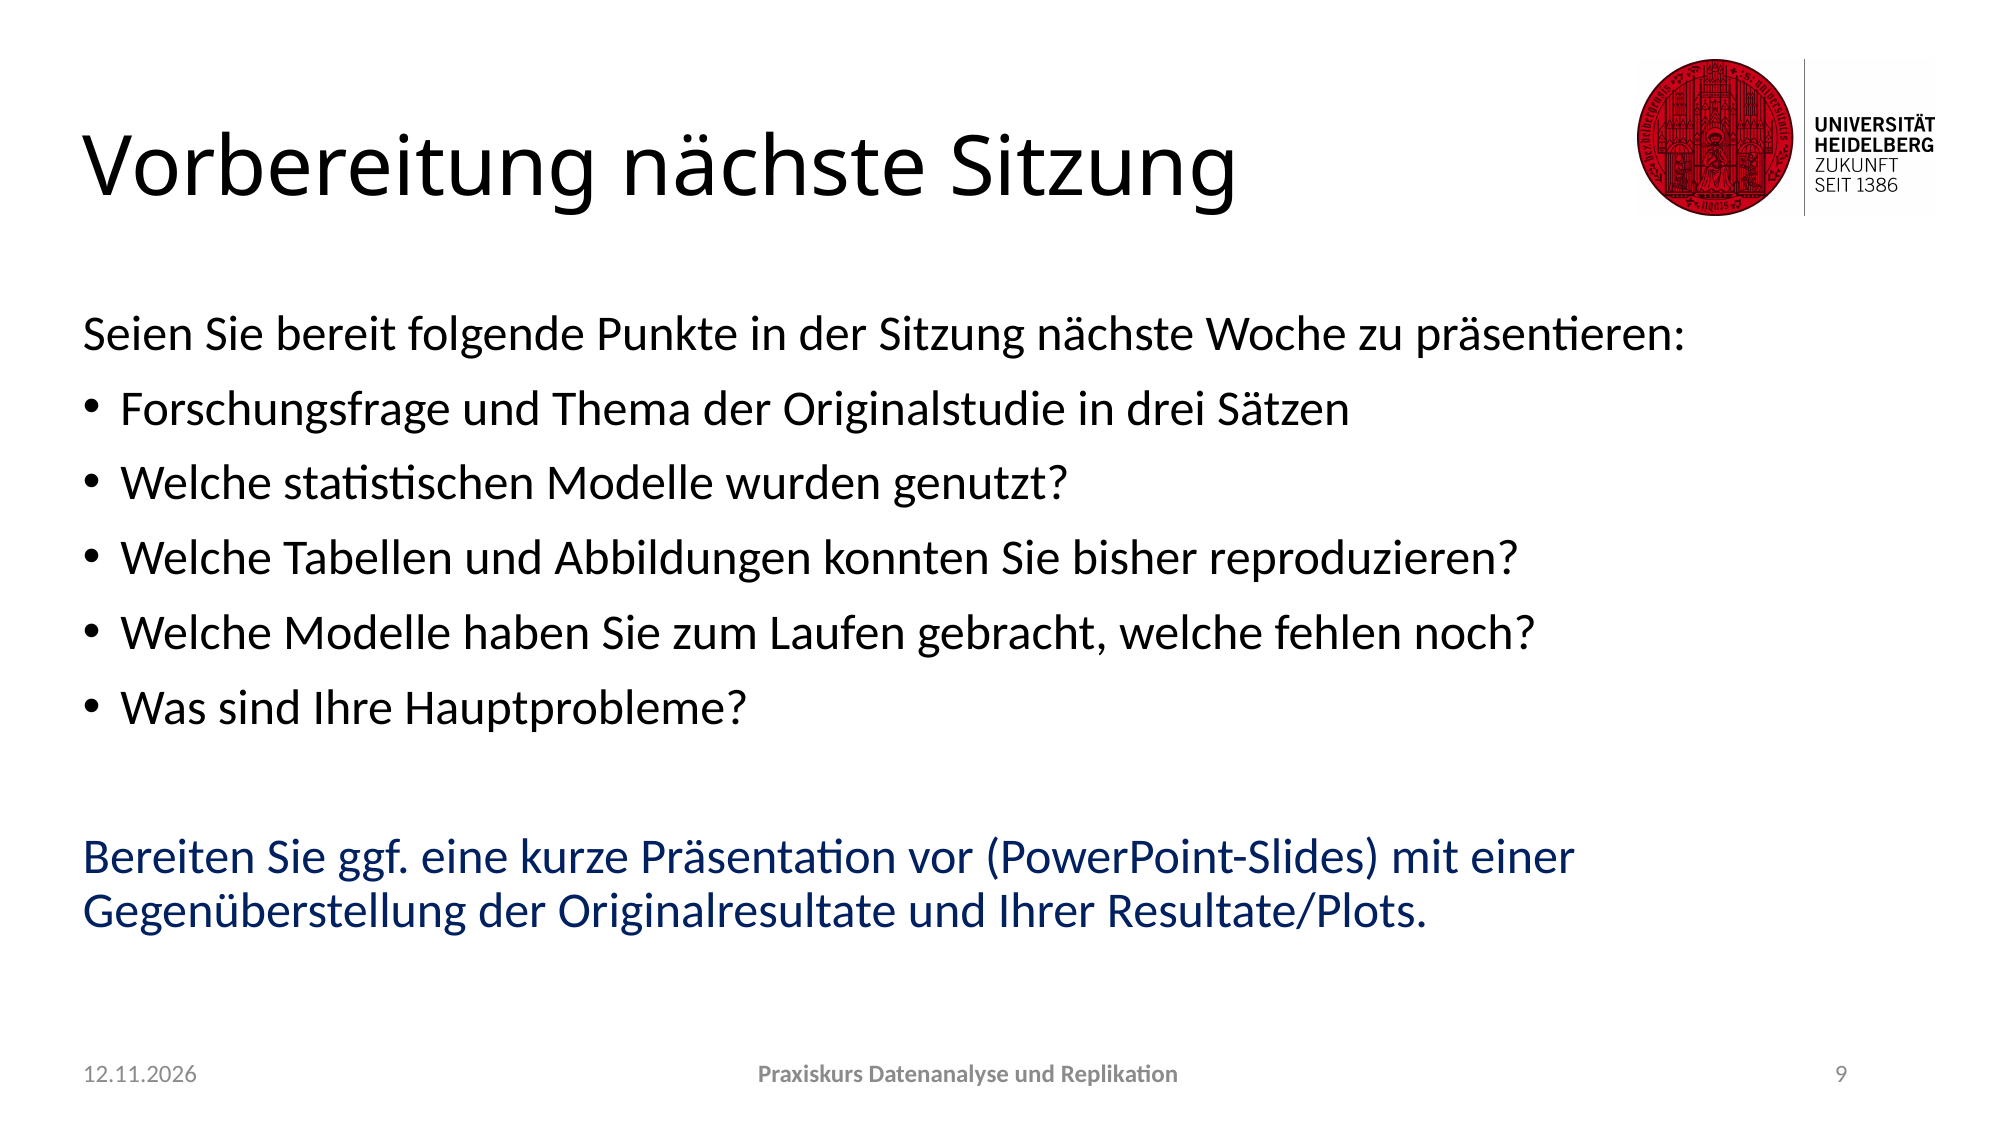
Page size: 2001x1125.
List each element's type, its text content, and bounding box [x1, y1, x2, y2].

picture [1637, 59, 1935, 216]
title Vorbereitung nächste Sitzung [67, 59, 1613, 278]
footer Praxiskurs Datenanalyse und Replikation [324, 1042, 1613, 1103]
slide_number 9 [1637, 1042, 1863, 1103]
list Seien Sie bereit folgende Punkte in der Sitzung nächste Woche zu präsentieren: Forschungsfrage und Thema der Originalstudie in drei Sätzen Welche statistischen Modelle wurden genutzt? Welche Tabellen und Abbildungen konnten Sie bisher reproduzieren? Welche Modelle haben Sie zum Laufen gebracht, welche fehlen noch? Was sind Ihre Hauptprobleme? Bereiten Sie ggf. eine kurze Präsentation vor (PowerPoint-Slides) mit einer Gegenüberstellung der Originalresultate und Ihrer Resultate/Plots. [67, 299, 1863, 1014]
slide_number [67, 1042, 292, 1103]
